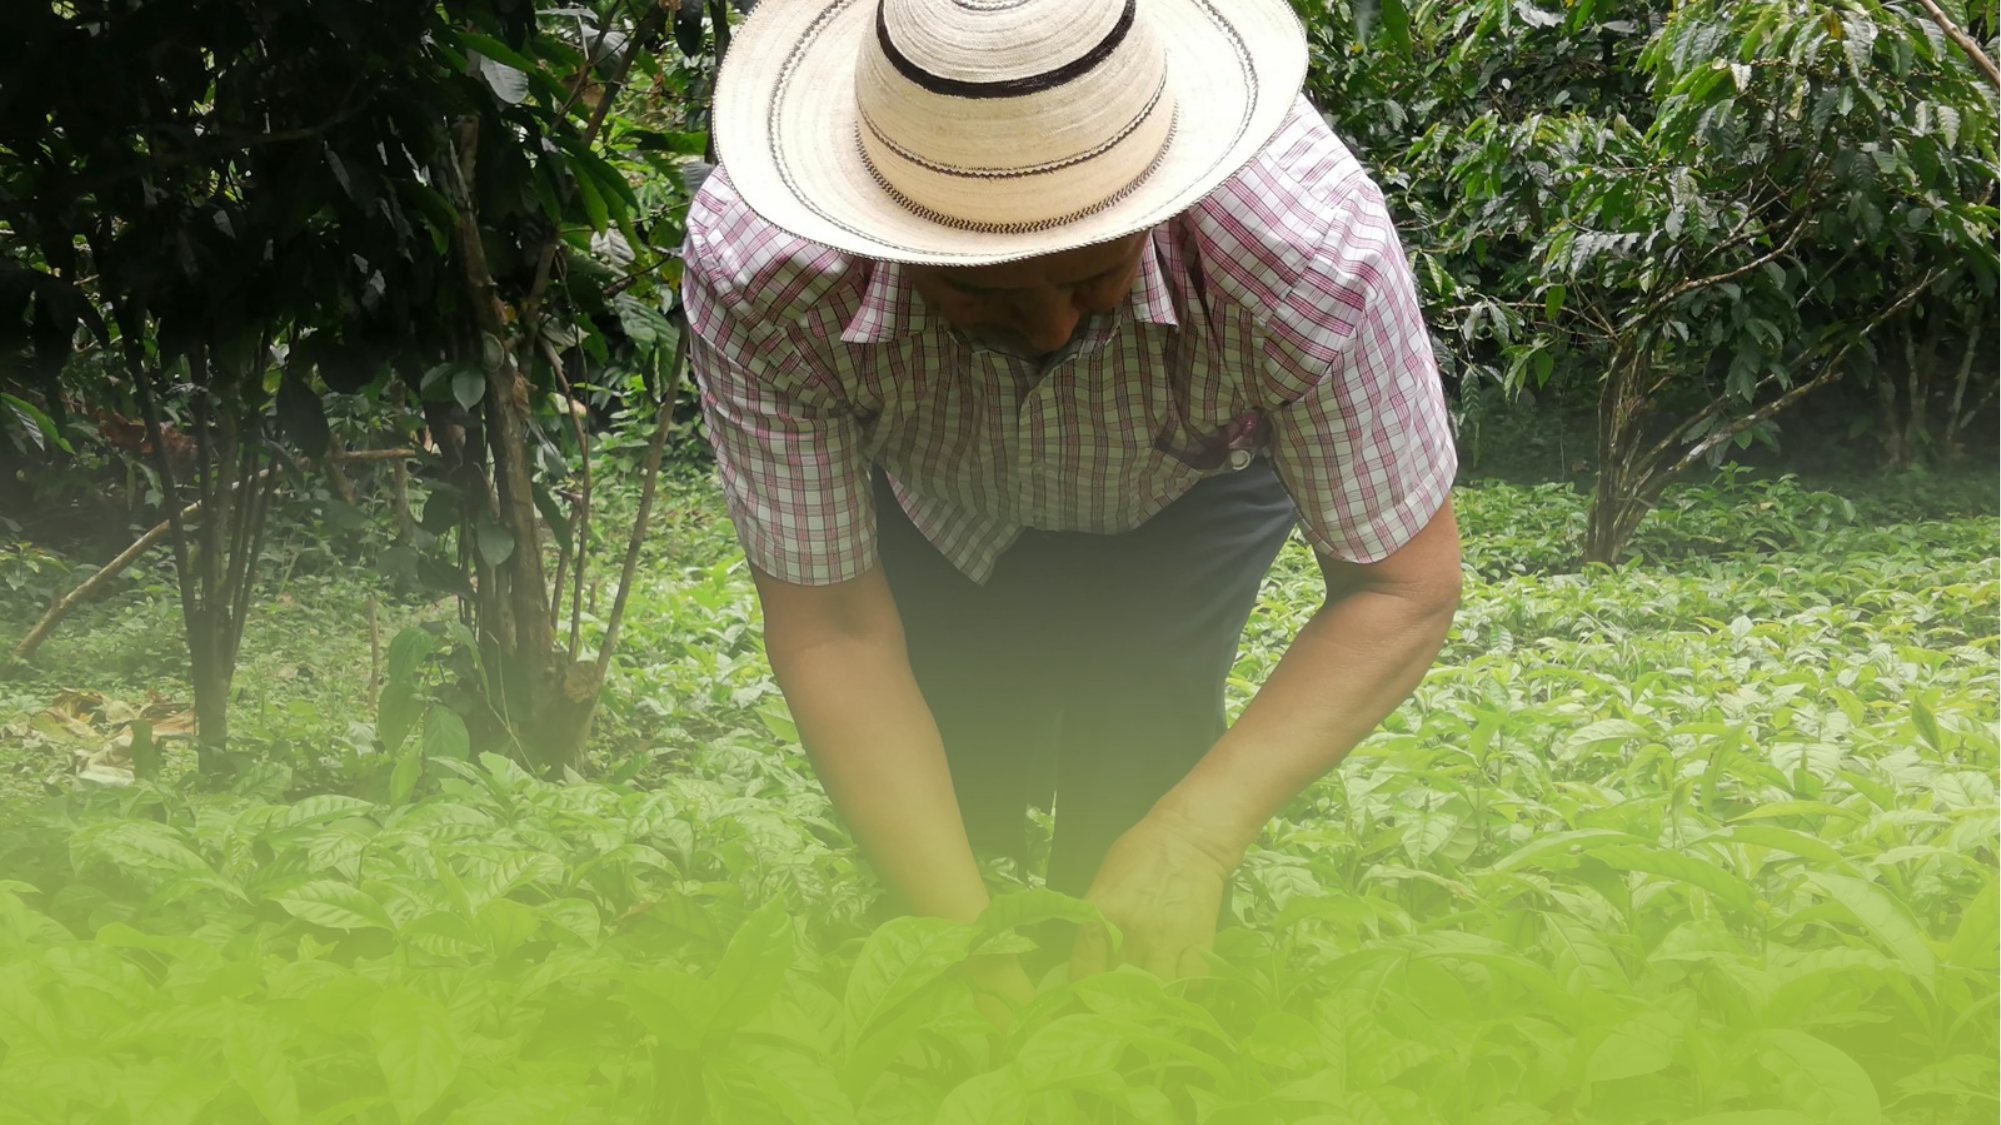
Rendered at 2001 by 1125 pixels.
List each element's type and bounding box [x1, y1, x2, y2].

picture [0, 0, 2001, 1125]
text_box [0, 329, 2000, 1125]
